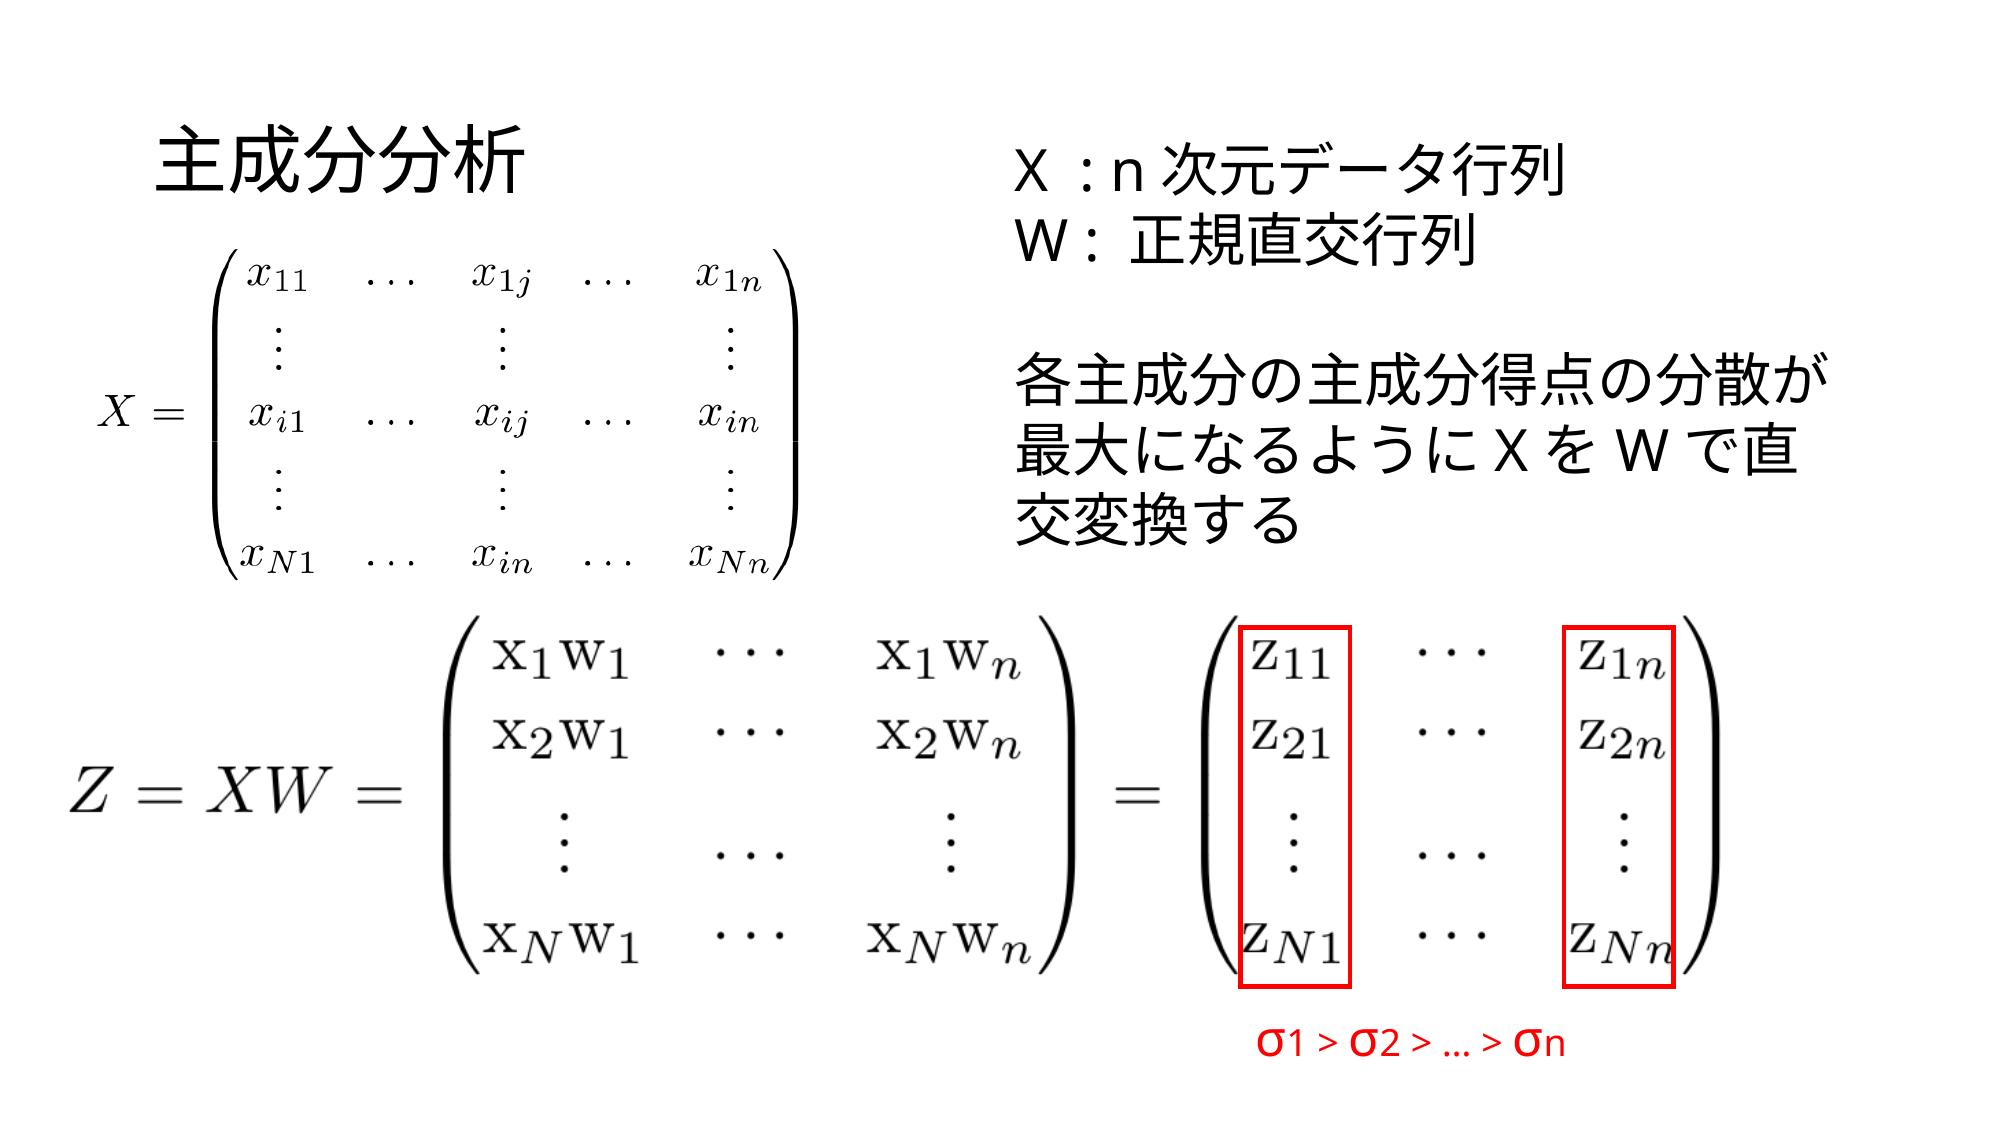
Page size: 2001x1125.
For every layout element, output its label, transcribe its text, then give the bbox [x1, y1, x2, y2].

text_box X : n次元データ行列 W : 正規直交行列 各主成分の主成分得点の分散が最大になるようにXをWで直交変換する [999, 126, 1863, 561]
picture [66, 231, 1729, 999]
title 主成分分析 [137, 54, 1863, 272]
text_box σ1 > σ2 > … > σn [1240, 999, 1712, 1074]
